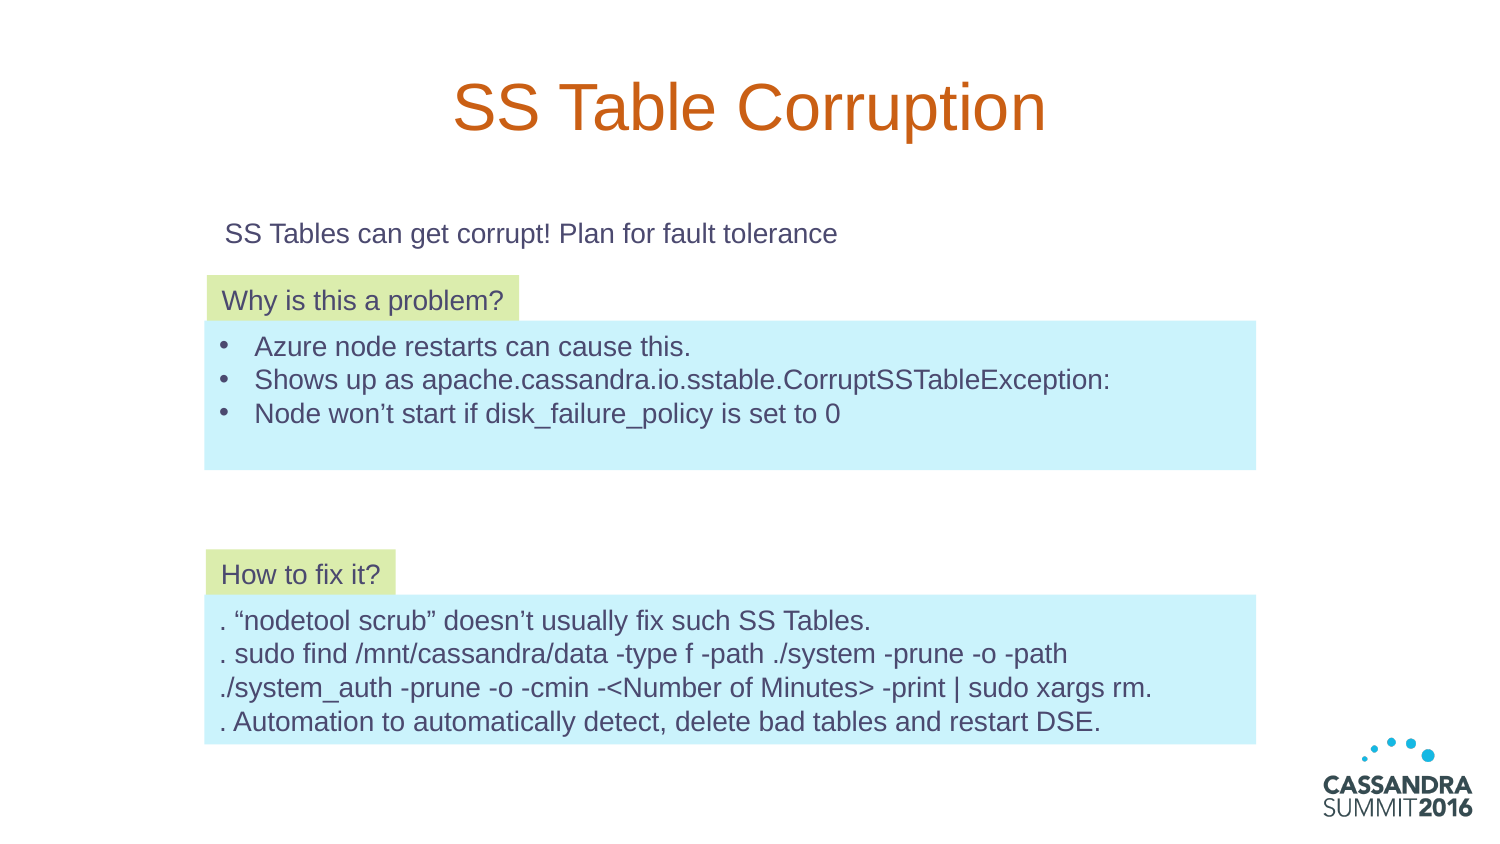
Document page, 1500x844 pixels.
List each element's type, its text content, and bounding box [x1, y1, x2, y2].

text_box SS Tables can get corrupt! Plan for fault tolerance [209, 207, 854, 257]
picture [1320, 734, 1475, 819]
text_box Azure node restarts can cause this. Shows up as apache.cassandra.io.sstable.CorruptSSTableException: Node won’t start if disk_failure_policy is set to 0 [204, 320, 1257, 471]
title SS Table Corruption [75, 33, 1425, 175]
text_box Why is this a problem? [206, 275, 520, 320]
text_box . “nodetool scrub” doesn’t usually fix such SS Tables. . sudo find /mnt/cassandra/data -type f -path ./system -prune -o -path ./system_auth -prune -o -cmin -<Number of Minutes> -print | sudo xargs rm. . Automation to automatically detect, delete bad tables and restart DSE. [204, 594, 1257, 745]
text_box How to fix it? [205, 549, 396, 594]
